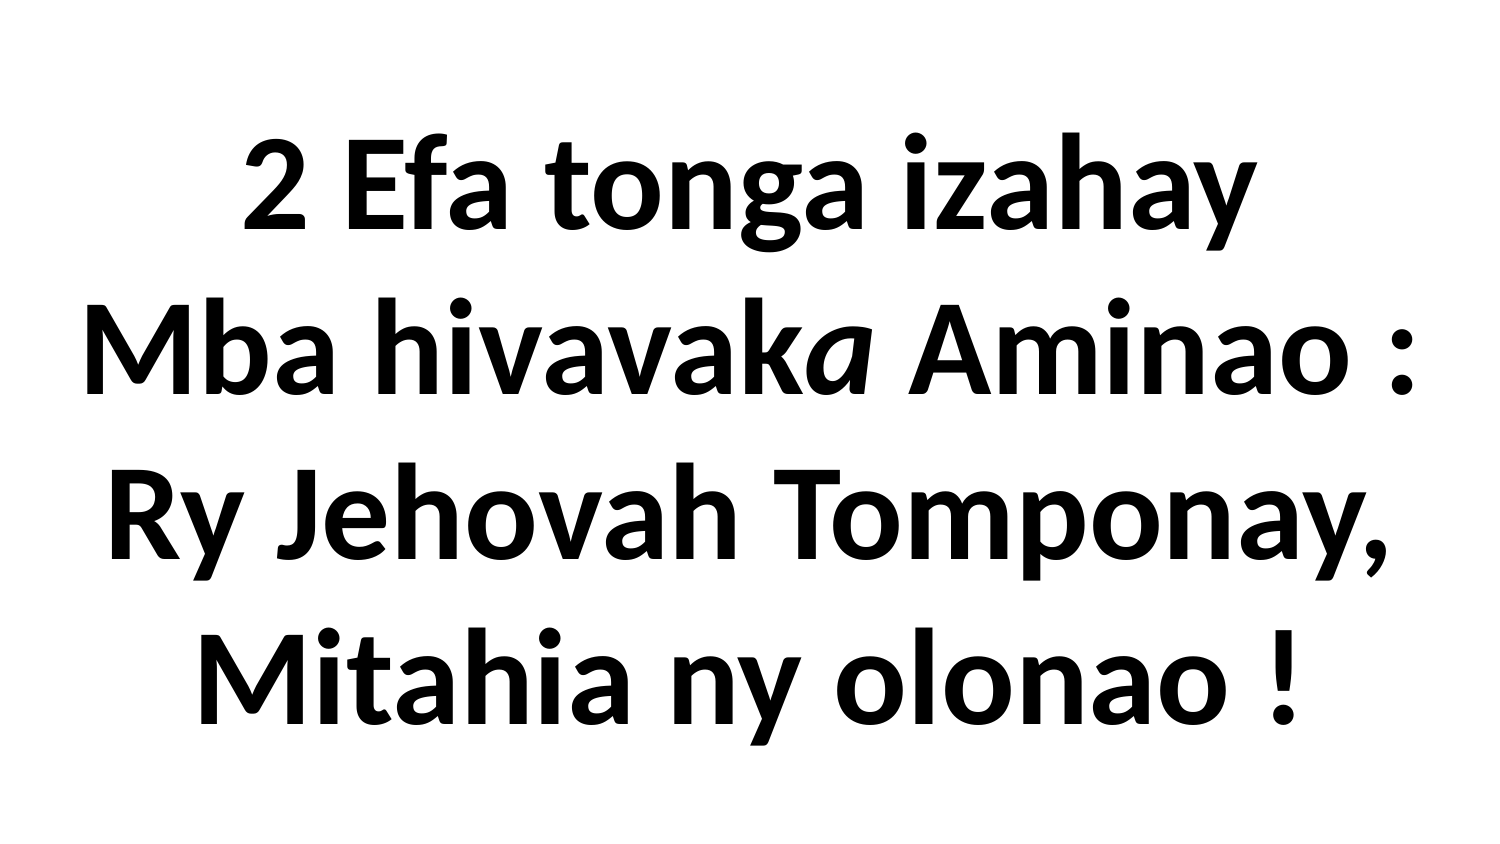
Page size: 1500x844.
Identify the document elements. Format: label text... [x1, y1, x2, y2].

title 2 Efa tonga izahay Mba hivavaka Aminao : Ry Jehovah Tomponay, Mitahia ny olonao ! [0, 0, 1500, 844]
